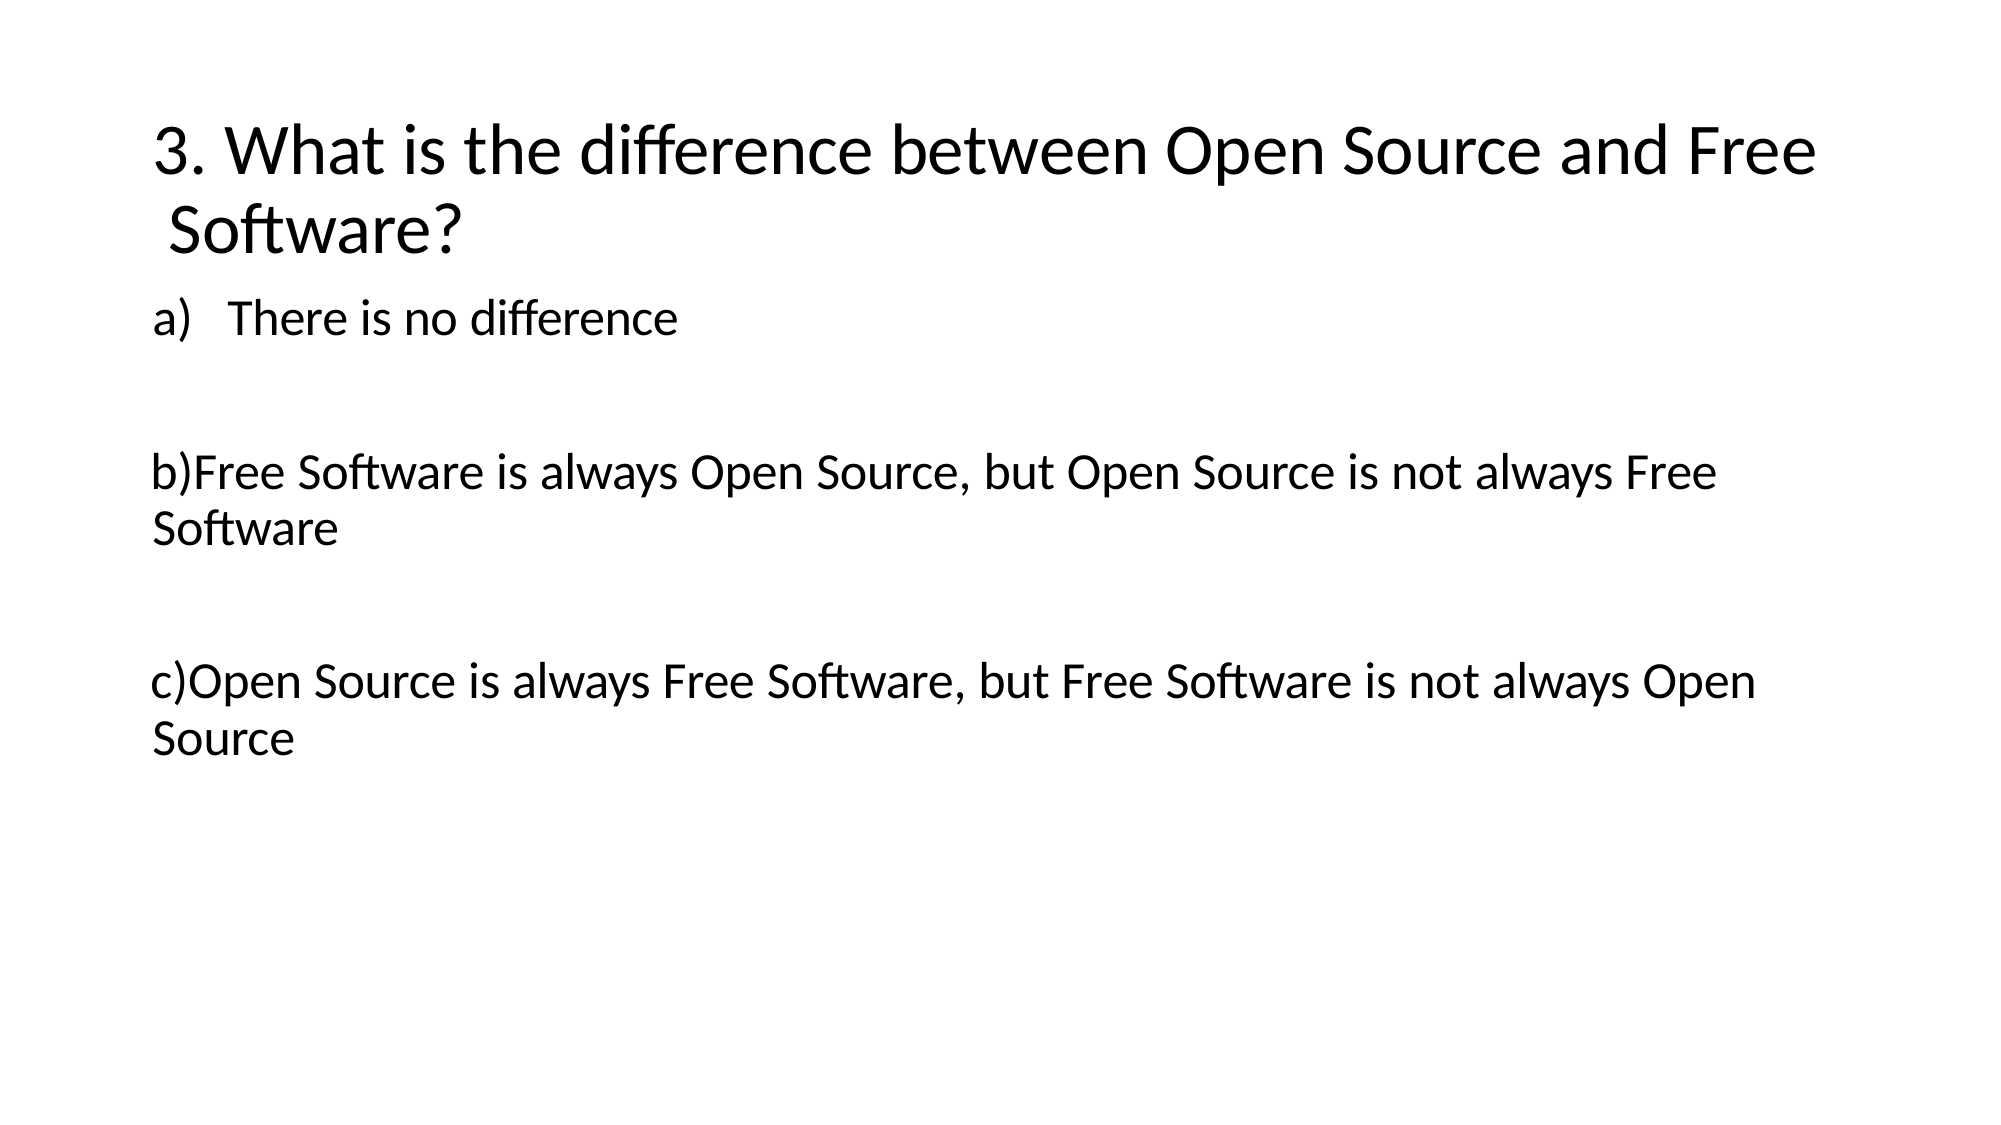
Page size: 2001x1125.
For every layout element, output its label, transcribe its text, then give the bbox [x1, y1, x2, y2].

text_box There is no difference Free Software is always Open Source, but Open Source is not always Free Software Open Source is always Free Software, but Free Software is not always Open Source [150, 280, 1790, 766]
title 3. What is the difference between Open Source and Free Software? [150, 98, 1830, 299]
